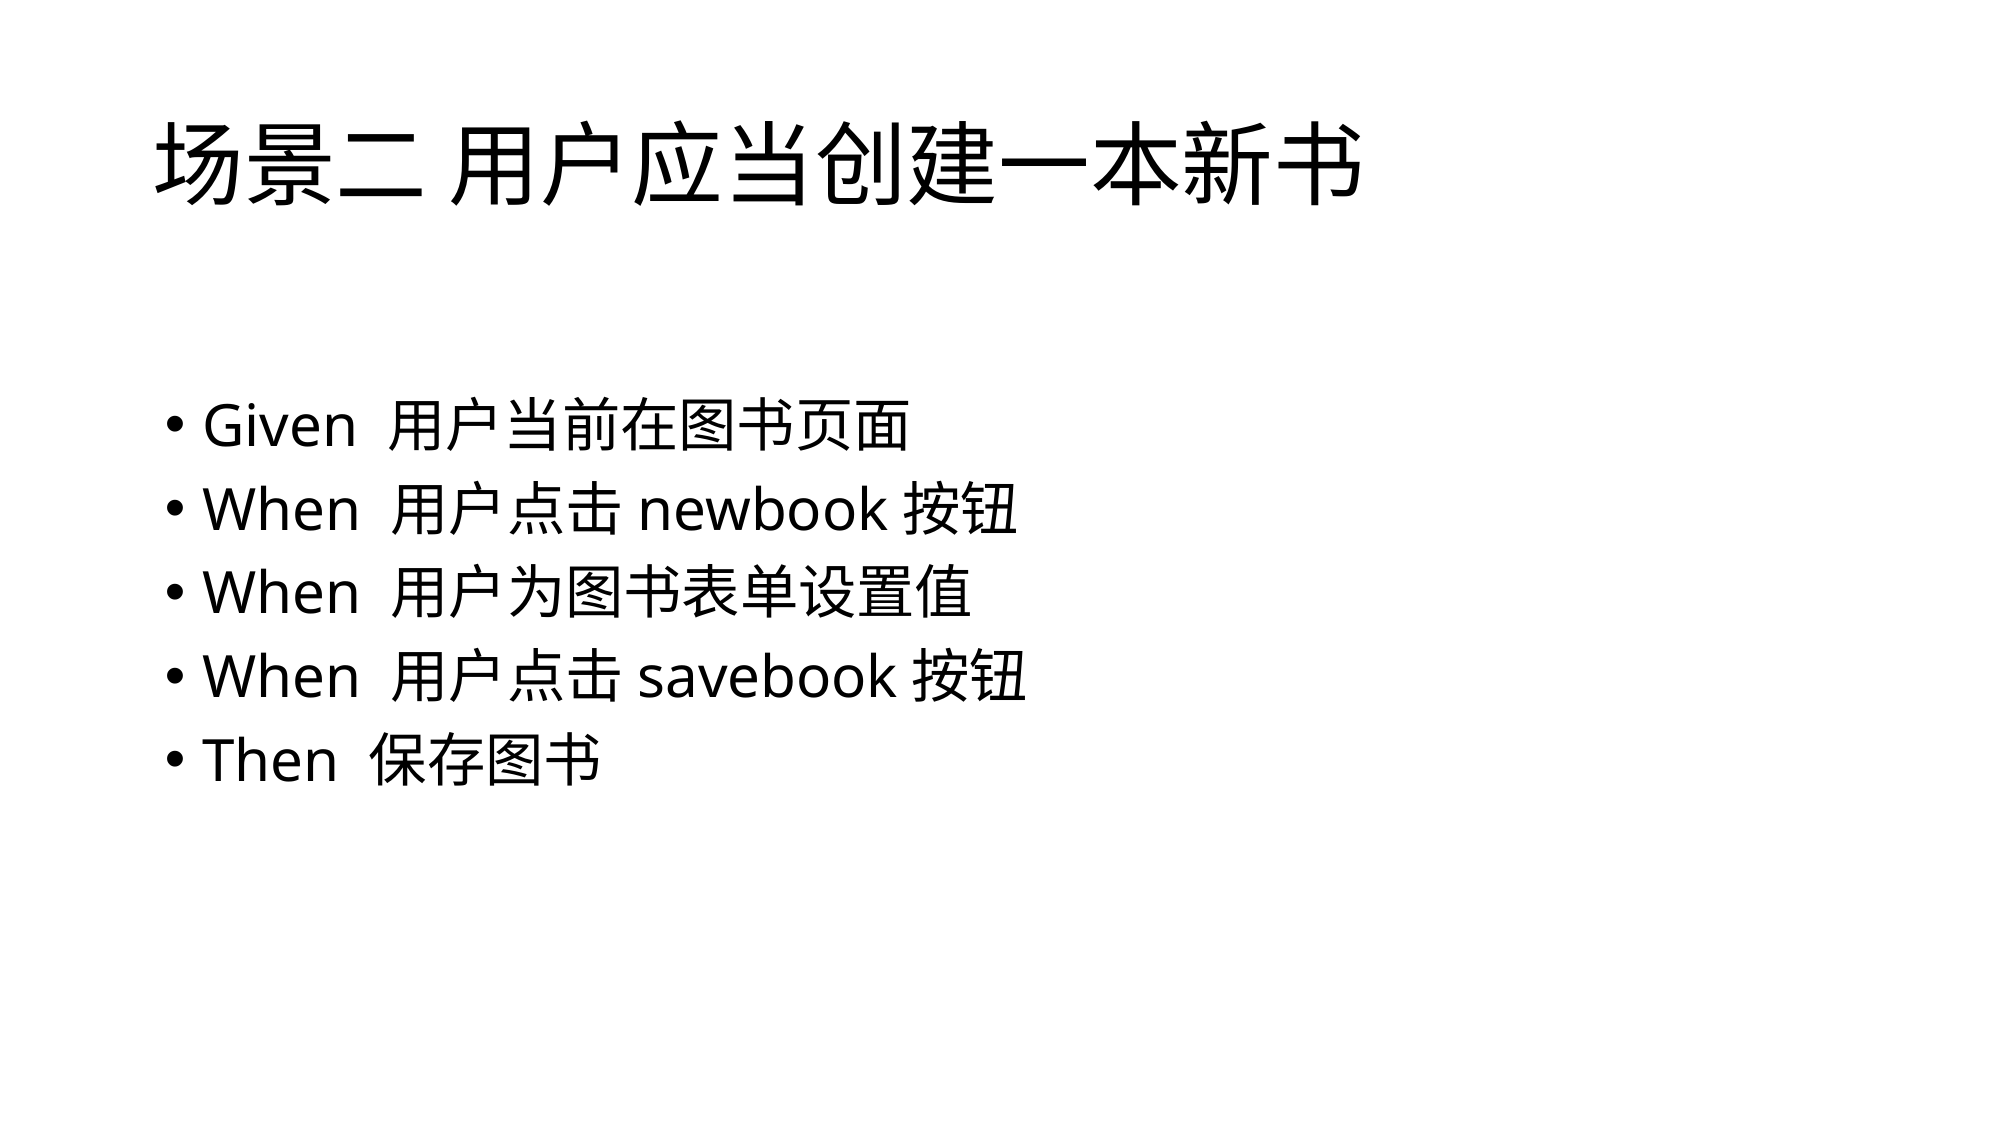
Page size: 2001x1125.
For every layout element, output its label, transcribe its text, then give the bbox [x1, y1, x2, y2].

title 场景二 用户应当创建一本新书 [137, 59, 1863, 278]
list Given 用户当前在图书页面 When 用户点击newbook按钮 When 用户为图书表单设置值 When 用户点击savebook按钮 Then 保存图书 [149, 388, 1850, 950]
